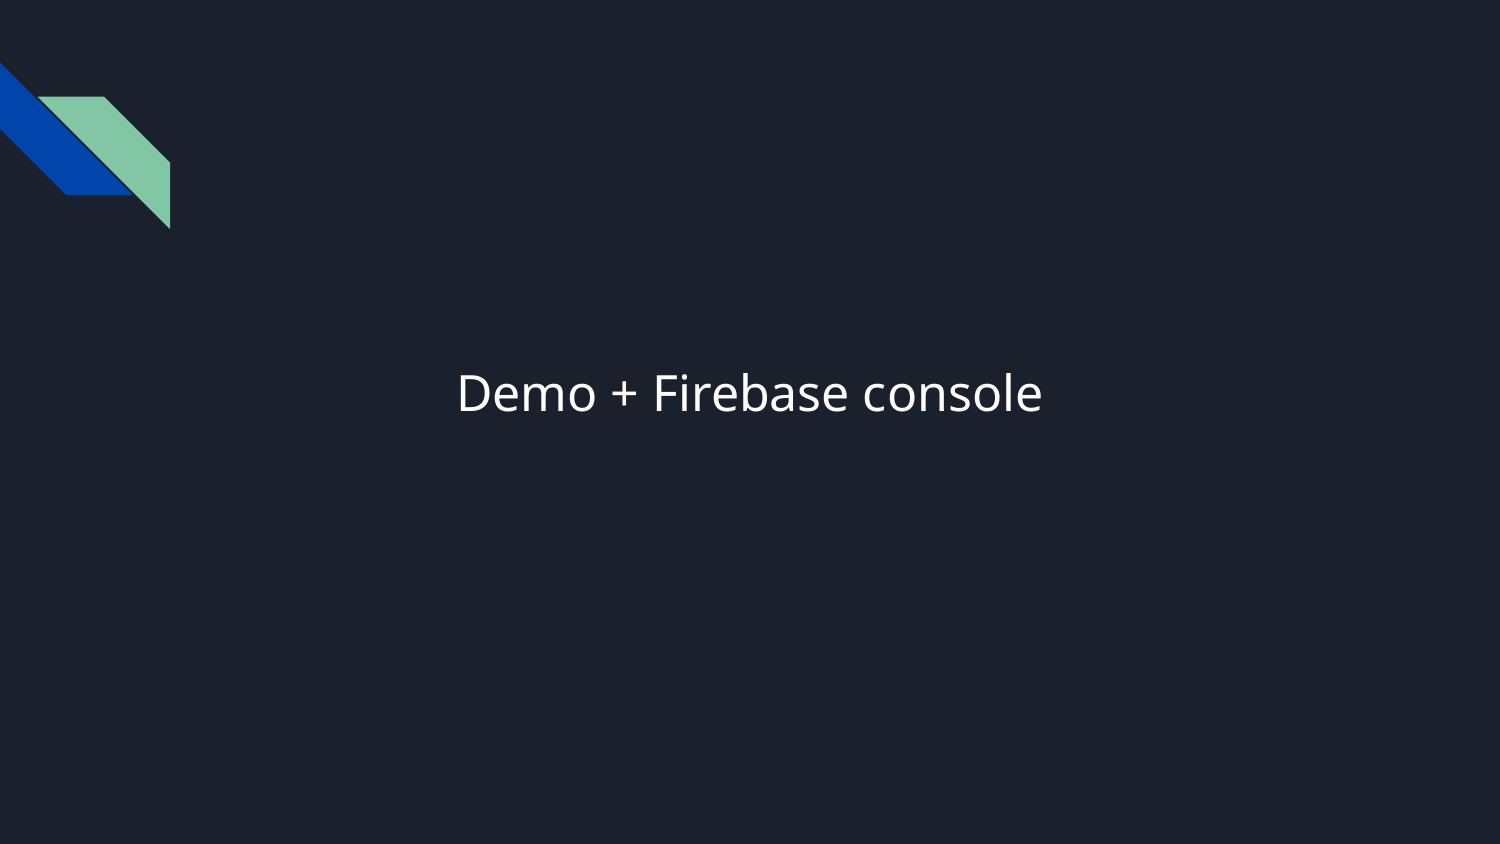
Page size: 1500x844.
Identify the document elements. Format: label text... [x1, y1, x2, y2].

title Demo + Firebase console [172, 346, 1328, 497]
